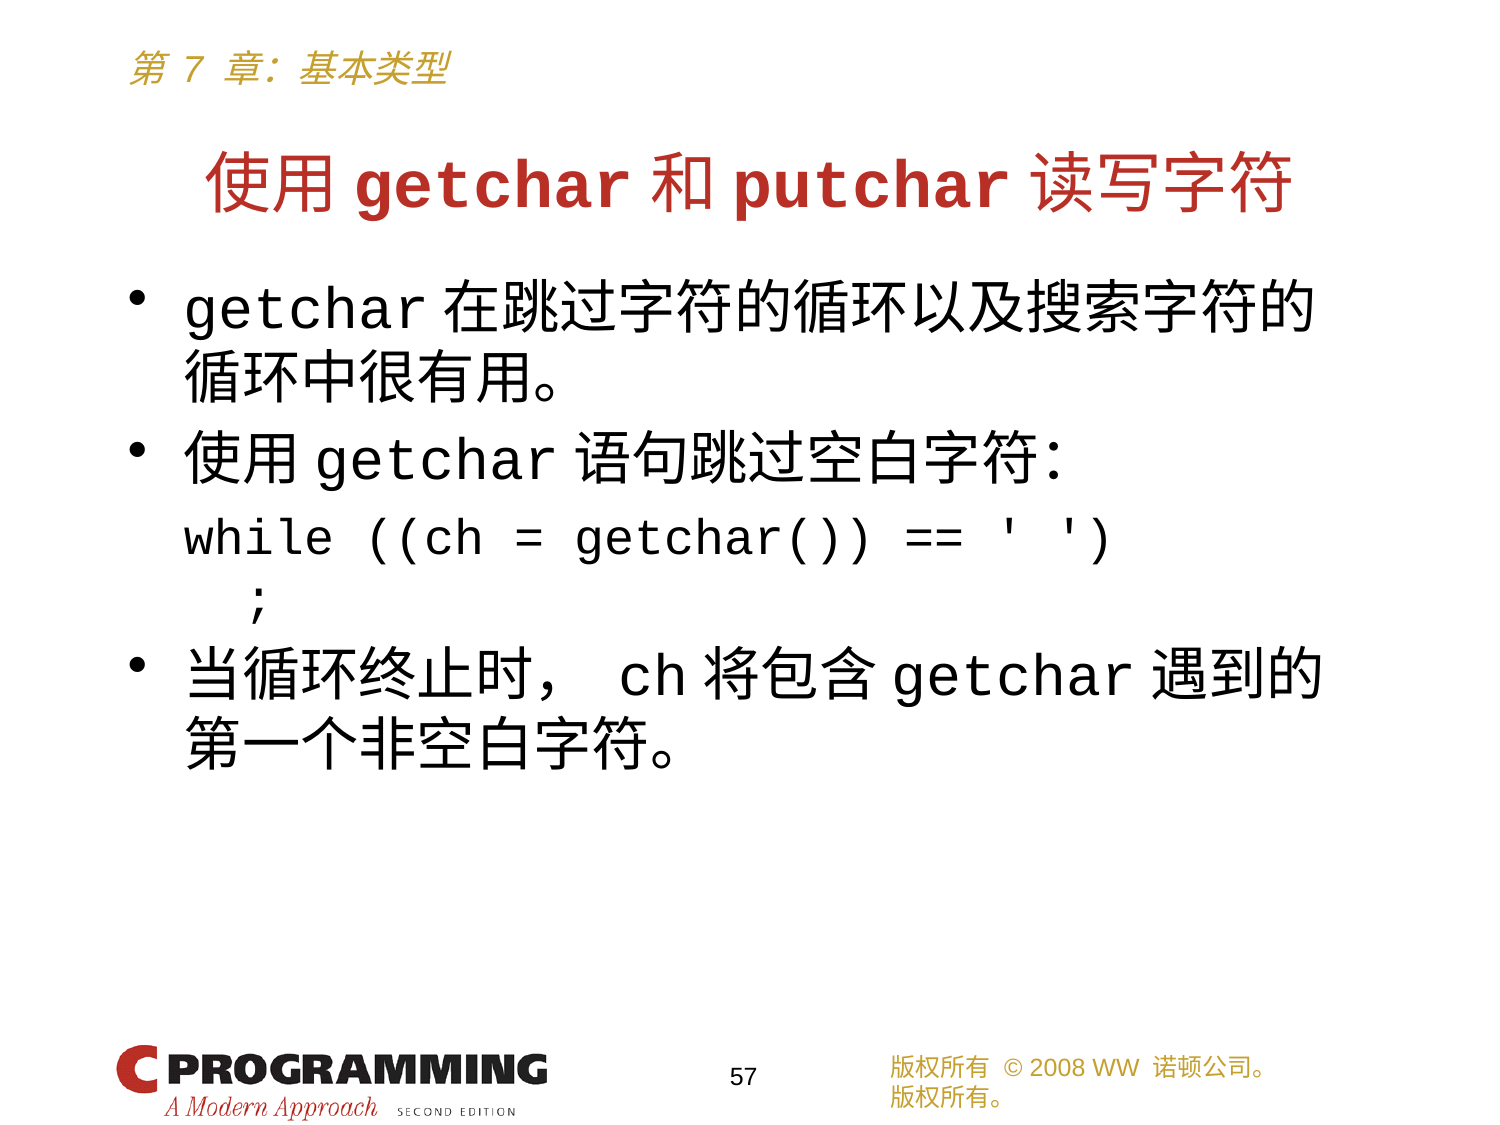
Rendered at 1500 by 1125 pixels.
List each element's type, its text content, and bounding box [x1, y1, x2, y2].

picture [112, 1041, 550, 1123]
slide_number 57 [687, 1049, 801, 1101]
list getchar在跳过字符的循环以及搜索字符的循环中很有用。 使用getchar语句跳过空白字符： while ((ch = getchar()) == ' ') ; 当循环终止时， ch将包含getchar遇到的第一个非空白字符。 [112, 262, 1388, 1038]
title 使用getchar和putchar读写字符 [112, 125, 1388, 238]
footer 版权所有 © 2008 WW 诺顿公司。 版权所有。 [874, 1043, 1388, 1119]
